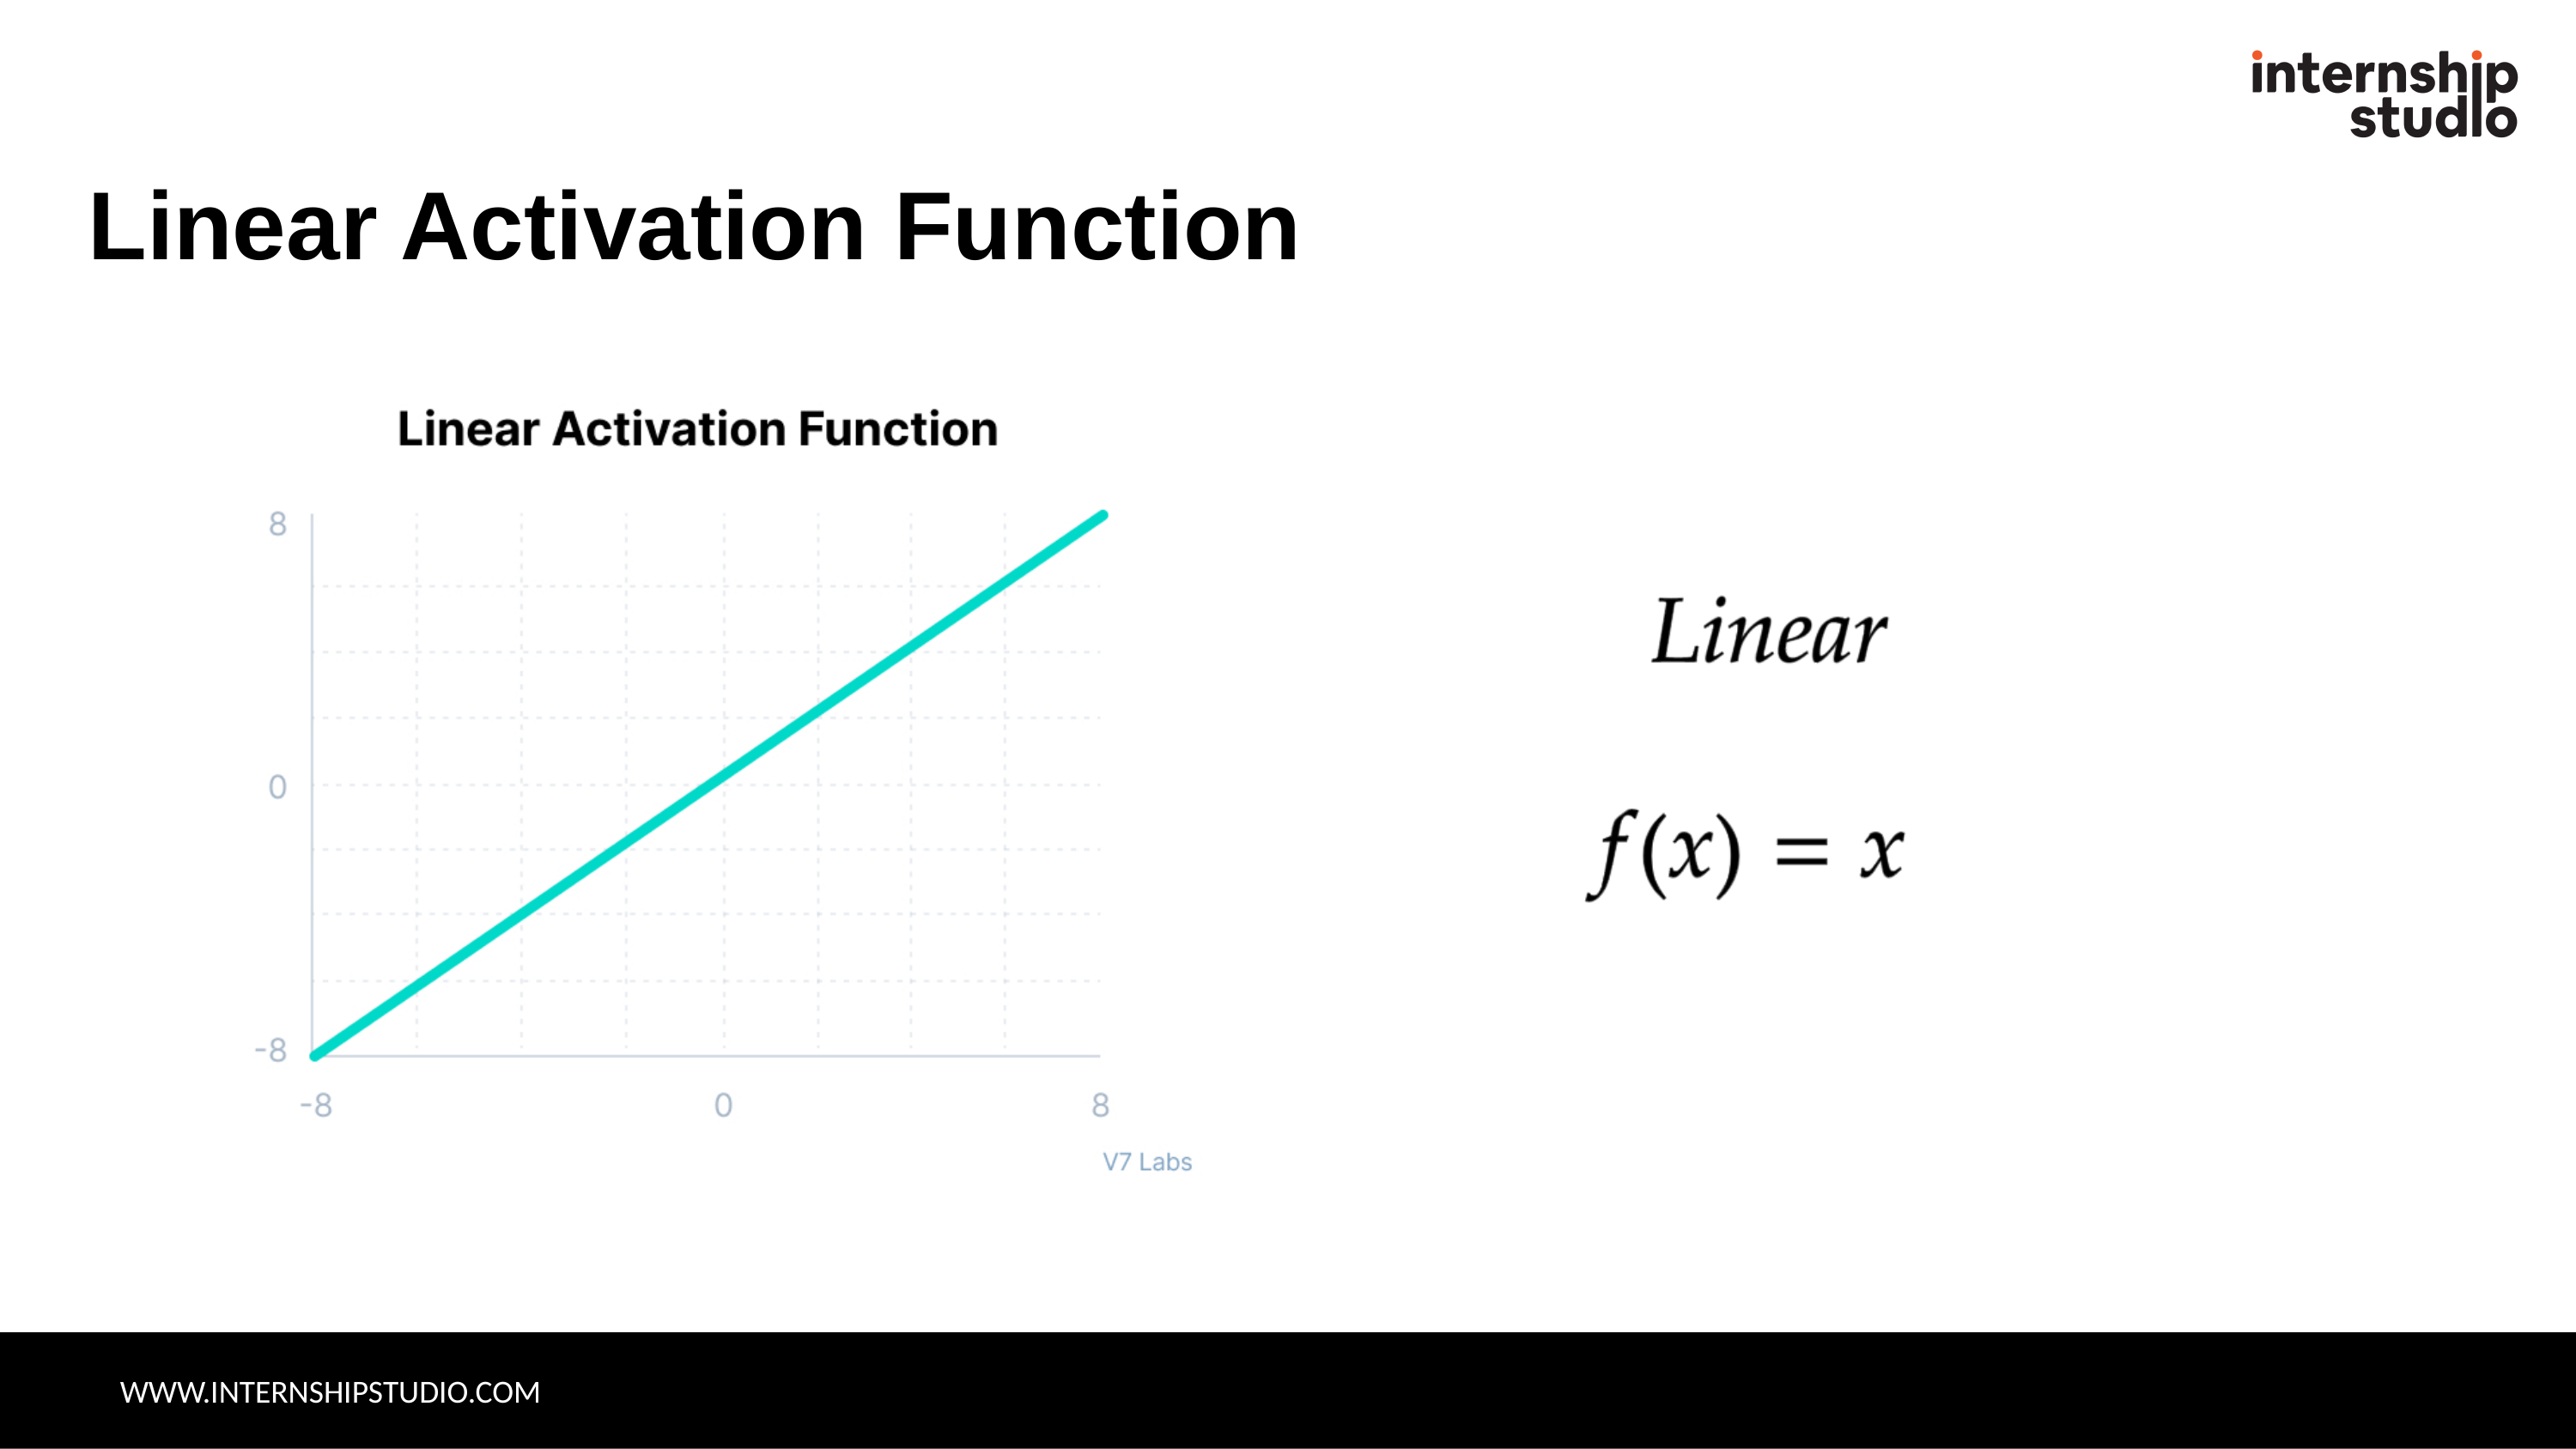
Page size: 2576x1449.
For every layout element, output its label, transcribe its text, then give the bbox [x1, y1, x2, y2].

picture [139, 329, 1213, 1188]
text_box WWW.INTERNSHIPSTUDIO.COM [107, 1364, 708, 1416]
text_box [0, 1332, 2576, 1449]
picture [1427, 412, 2067, 1165]
text_box Linear Activation Function [75, 93, 1970, 292]
picture [2213, 33, 2529, 152]
